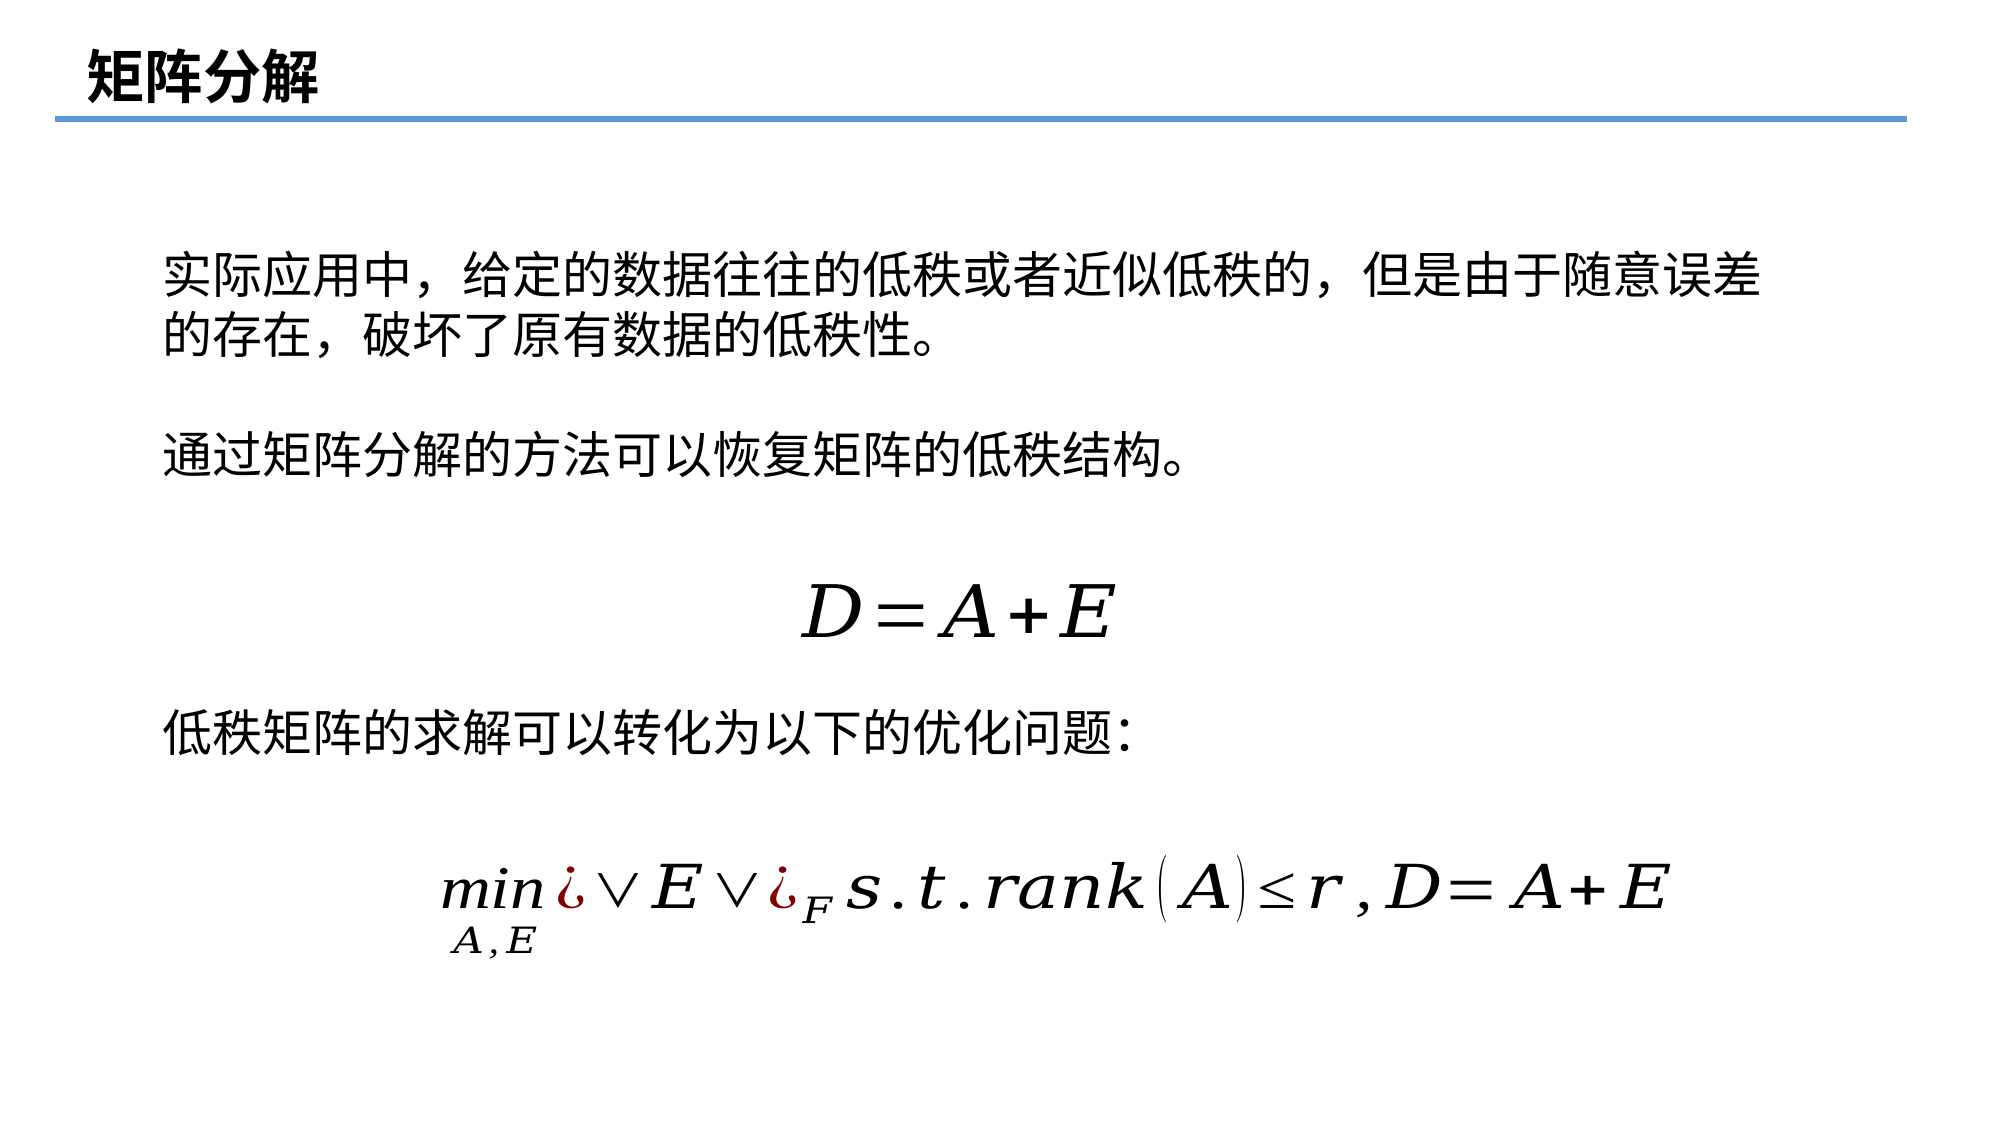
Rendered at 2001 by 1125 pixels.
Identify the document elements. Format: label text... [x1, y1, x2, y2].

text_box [54, 32, 1908, 119]
text_box 低秩矩阵的求解可以转化为以下的优化问题： [147, 694, 1631, 769]
text_box 实际应用中，给定的数据往往的低秩或者近似低秩的，但是由于随意误差的存在，破坏了原有数据的低秩性。 通过矩阵分解的方法可以恢复矩阵的低秩结构。 [147, 236, 1815, 611]
